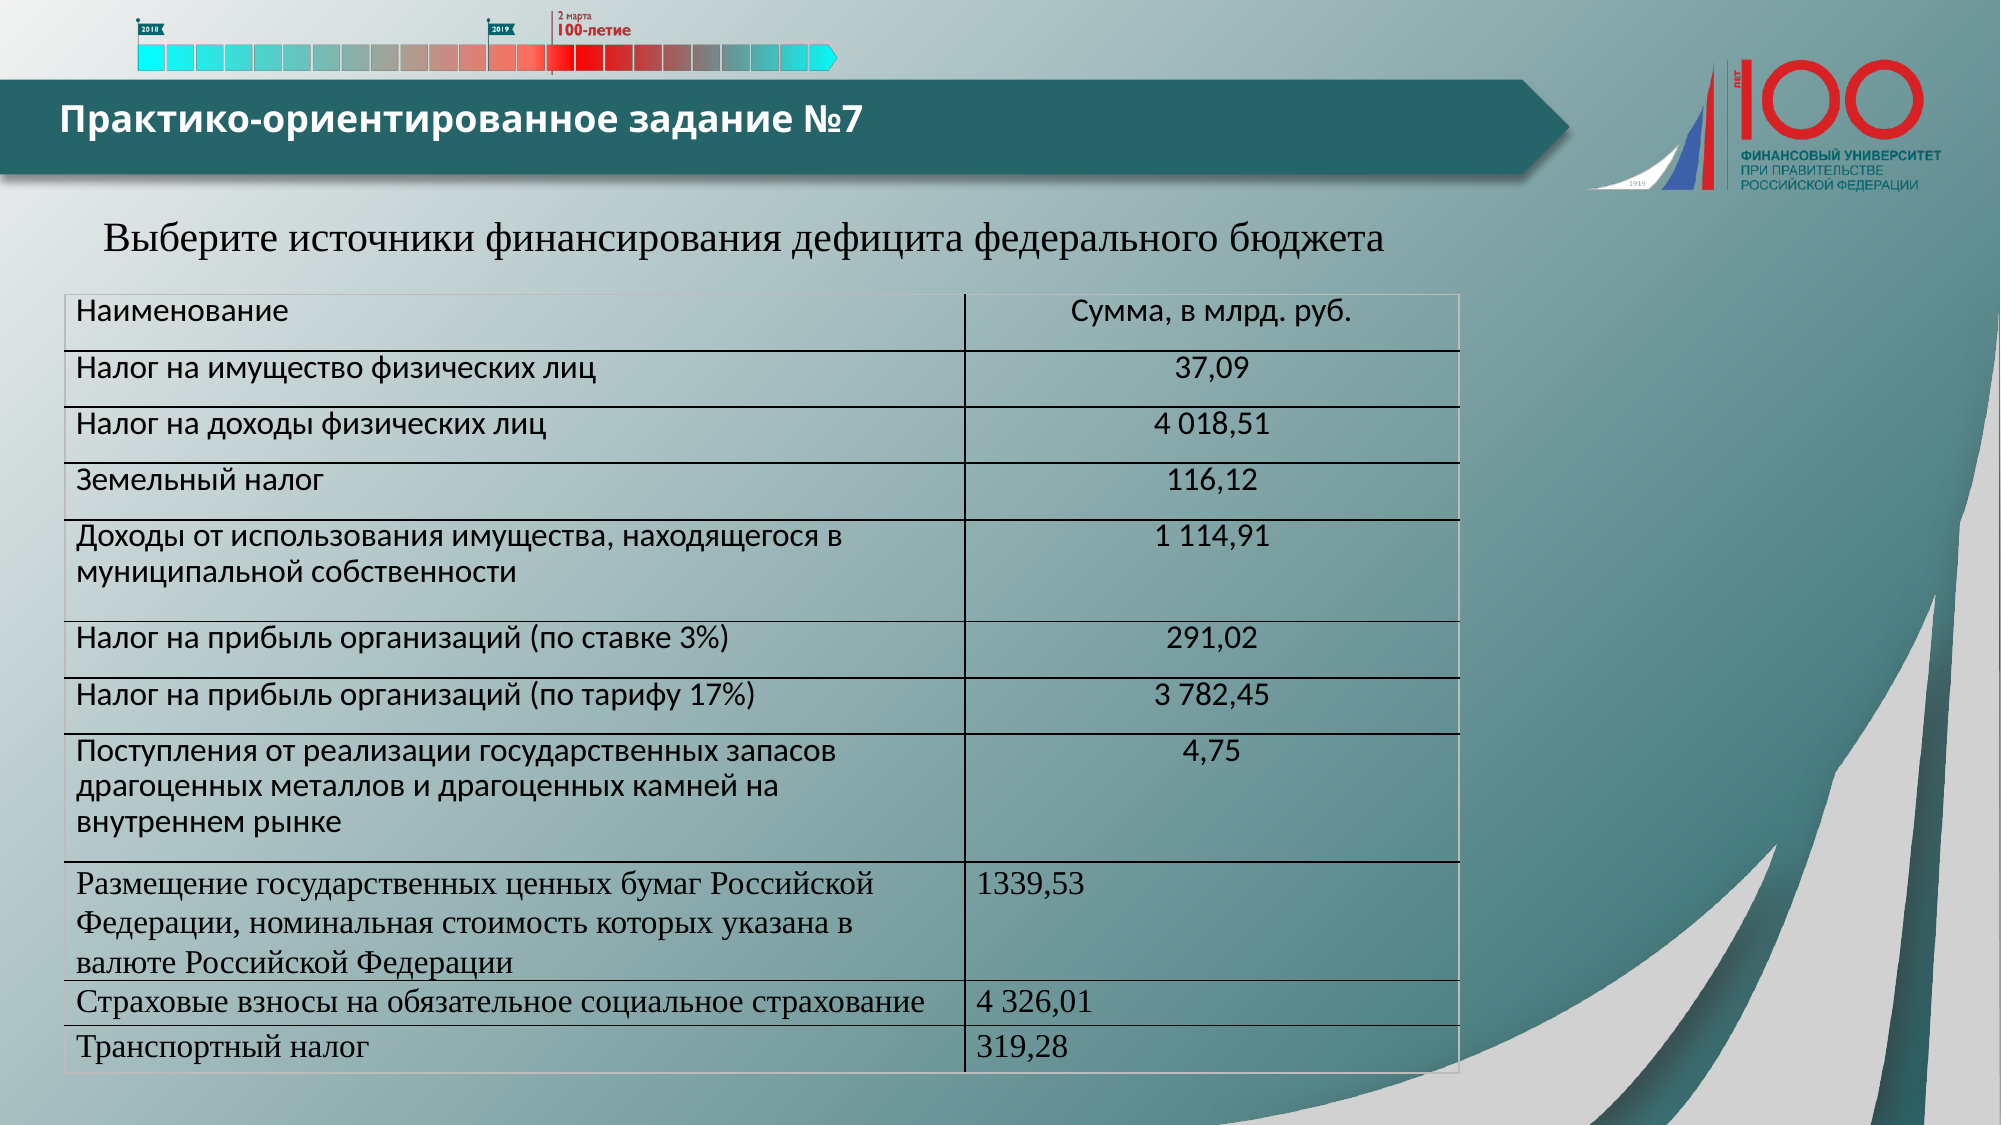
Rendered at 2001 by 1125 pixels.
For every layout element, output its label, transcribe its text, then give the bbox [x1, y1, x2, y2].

table_cell Налог на доходы физических лиц [66, 408, 964, 462]
table_cell 116,12 [966, 464, 1458, 519]
table_cell Размещение государственных ценных бумаг Российской Федерации, номинальная стоимость которых указана в валюте Российской Федерации [66, 863, 964, 980]
table_cell Поступления от реализации государственных запасов драгоценных металлов и драгоценных камней на внутреннем рынке [66, 735, 964, 861]
table_cell Земельный налог [66, 464, 964, 519]
table_cell Страховые взносы на обязательное социальное страхование [66, 981, 964, 1025]
table_header Сумма, в млрд. руб. [966, 295, 1458, 350]
table_cell 4 326,01 [966, 981, 1458, 1025]
table_cell 1 114,91 [966, 521, 1458, 621]
title Практико-ориентированное задание №7 [44, 92, 1749, 155]
table_header Наименование [66, 295, 964, 350]
table_cell 319,28 [966, 1026, 1458, 1072]
table_cell Налог на имущество физических лиц [66, 352, 964, 406]
picture [136, 11, 837, 75]
table_cell 4 018,51 [966, 408, 1458, 462]
table_cell 37,09 [966, 352, 1458, 406]
text_box Выберите источники финансирования дефицита федерального бюджета [0, 202, 1500, 267]
table_cell 3 782,45 [966, 679, 1458, 733]
table_cell Налог на прибыль организаций (по тарифу 17%) [66, 679, 964, 733]
table_cell Транспортный налог [66, 1026, 964, 1072]
table_cell 4,75 [966, 735, 1458, 861]
table_cell Доходы от использования имущества, находящегося в муниципальной собственности [66, 521, 964, 621]
table_cell Налог на прибыль организаций (по ставке 3%) [66, 622, 964, 677]
picture [1582, 59, 1941, 192]
table_cell 291,02 [966, 622, 1458, 677]
table_cell 1339,53 [966, 863, 1458, 980]
